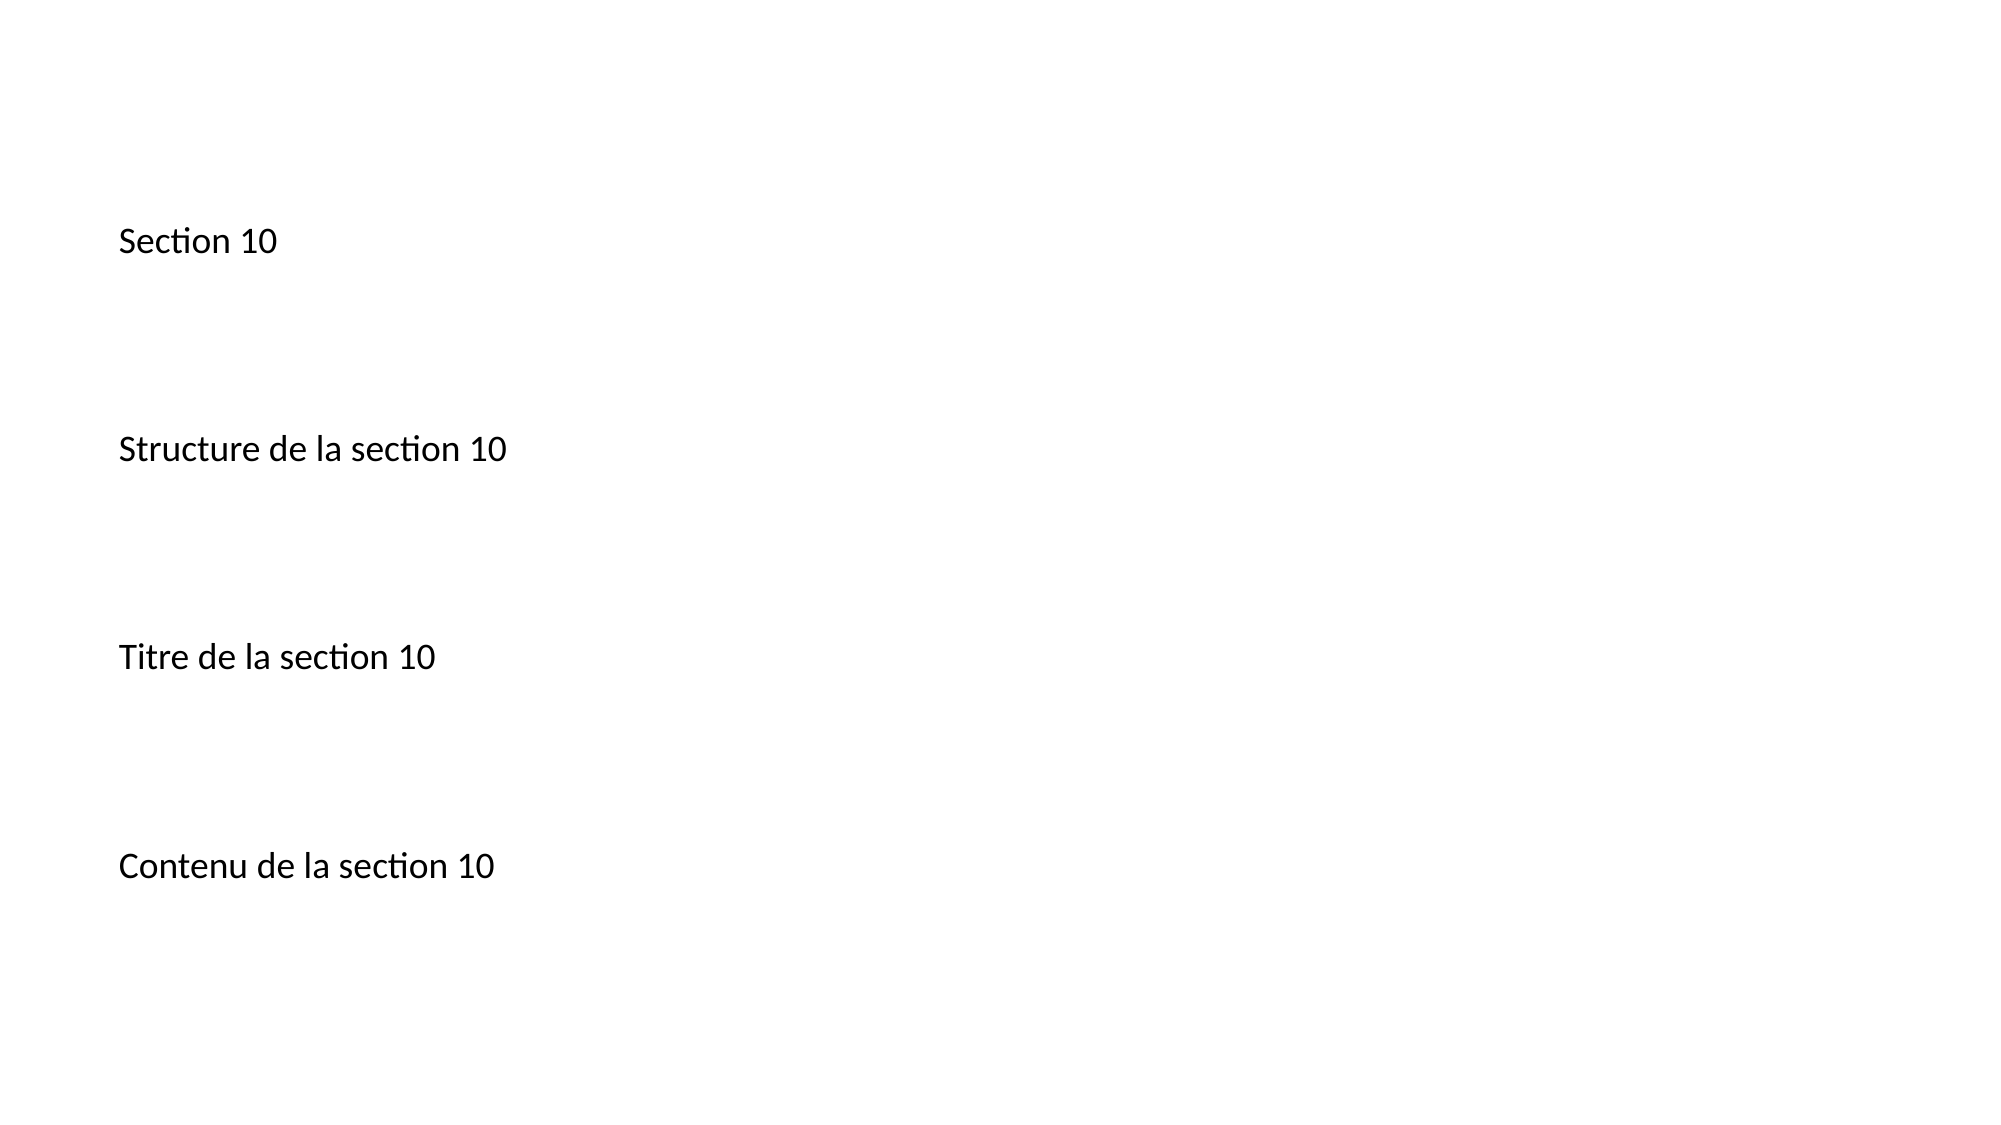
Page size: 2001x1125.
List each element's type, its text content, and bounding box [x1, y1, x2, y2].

text_box Structure de la section 10 [104, 416, 1896, 477]
text_box Contenu de la section 10 [104, 833, 1896, 893]
text_box Titre de la section 10 [104, 624, 1896, 685]
text_box Section 10 [104, 208, 1896, 268]
